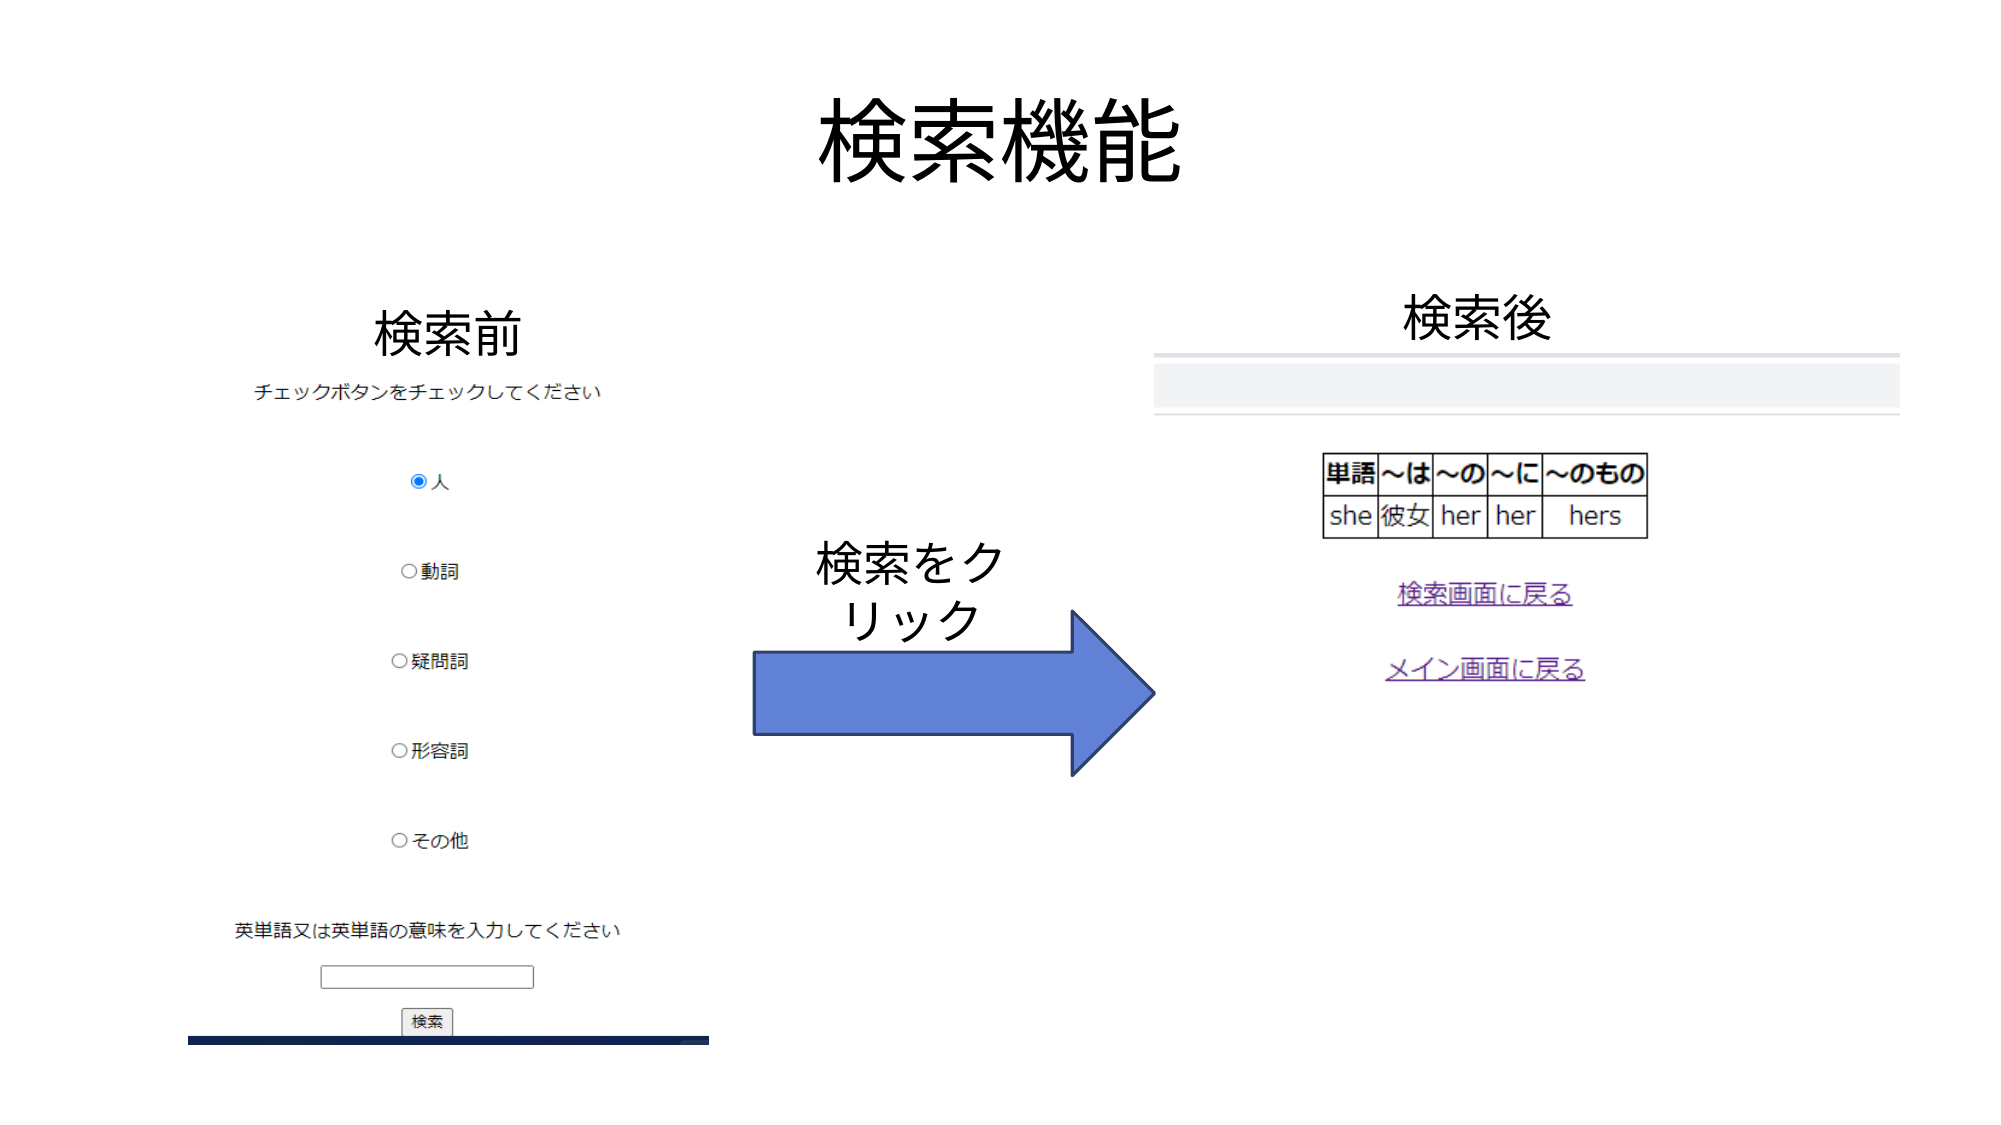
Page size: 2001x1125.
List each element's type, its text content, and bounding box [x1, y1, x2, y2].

text_box 検索前 [299, 294, 598, 350]
text_box 検索後 [1316, 278, 1638, 350]
title 検索機能 [99, 45, 1900, 233]
text_box [752, 609, 1148, 778]
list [188, 352, 710, 1046]
picture [1153, 352, 1901, 870]
text_box 検索をクリック [754, 526, 1070, 657]
